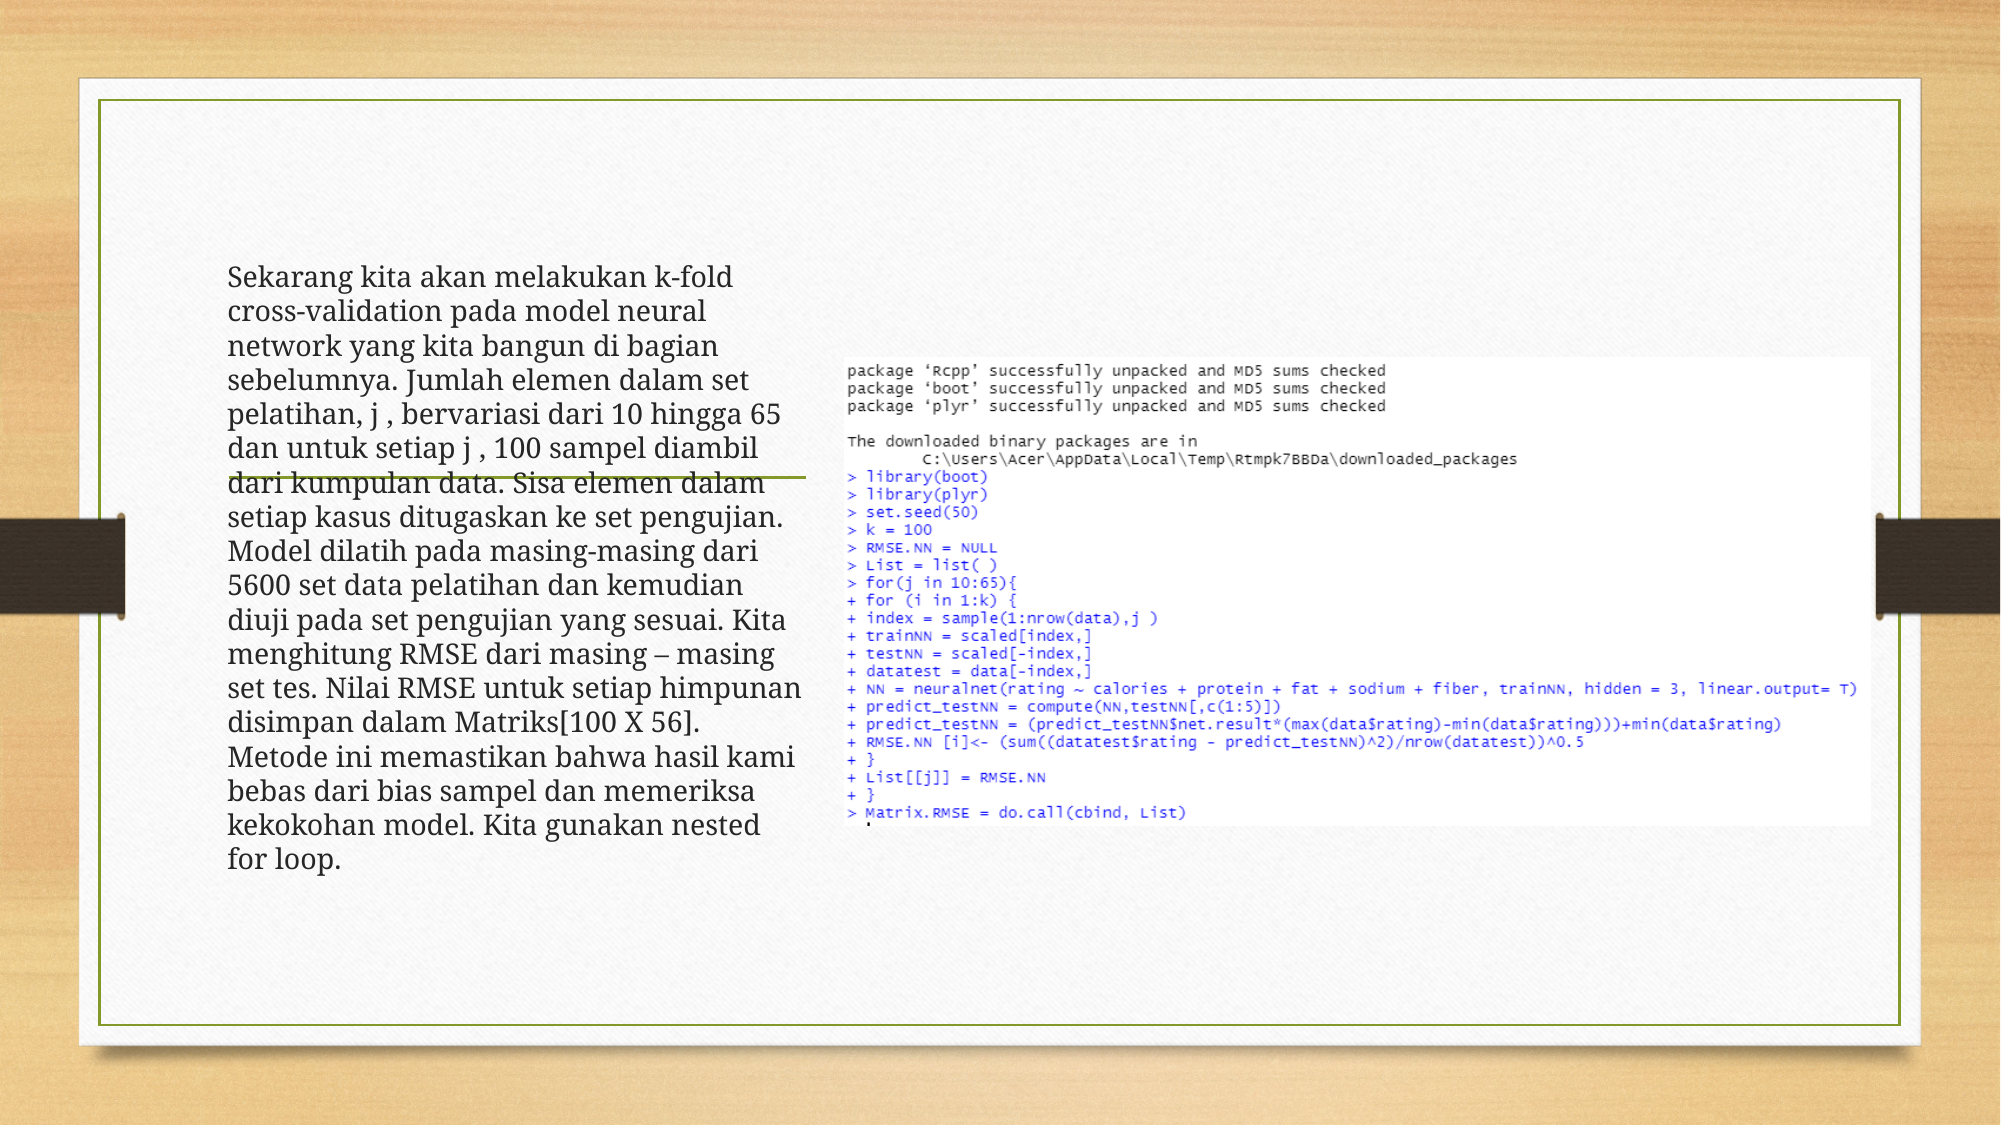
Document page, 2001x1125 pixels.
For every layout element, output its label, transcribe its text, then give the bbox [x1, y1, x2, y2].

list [844, 357, 1871, 826]
list Sekarang kita akan melakukan k-fold cross-validation pada model neural network yang kita bangun di bagian sebelumnya. Jumlah elemen dalam set pelatihan, j , bervariasi dari 10 hingga 65 dan untuk setiap j , 100 sampel diambil dari kumpulan data. Sisa elemen dalam setiap kasus ditugaskan ke set pengujian. Model dilatih pada masing-masing dari 5600 set data pelatihan dan kemudian diuji pada set pengujian yang sesuai. Kita menghitung RMSE dari masing – masing set tes. Nilai RMSE untuk setiap himpunan disimpan dalam Matriks[100 X 56]. Metode ini memastikan bahwa hasil kami bebas dari bias sampel dan memeriksa kekokohan model. Kita gunakan nested for loop. [212, 251, 823, 898]
picture [0, 0, 2001, 1125]
